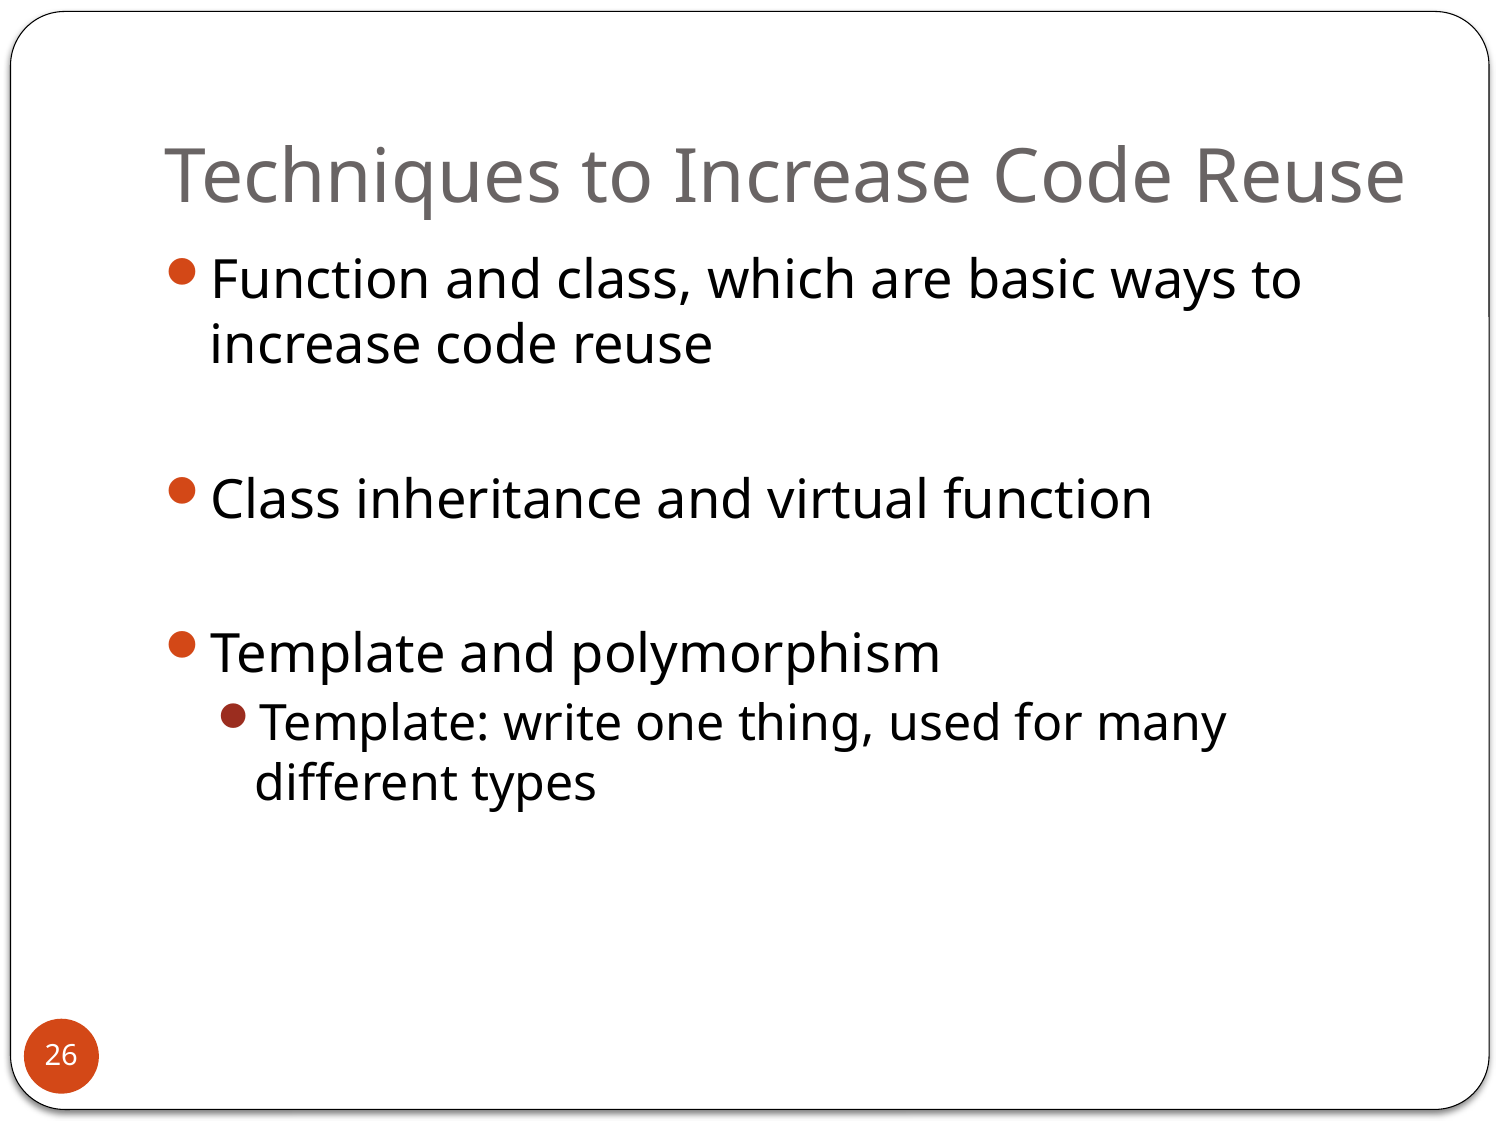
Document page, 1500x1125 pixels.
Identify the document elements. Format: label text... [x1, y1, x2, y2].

title Techniques to Increase Code Reuse [150, 45, 1425, 233]
list Function and class, which are basic ways to increase code reuse Class inheritance and virtual function Template and polymorphism Template: write one thing, used for many different types [150, 237, 1425, 988]
slide_number 26 [23, 1018, 99, 1094]
